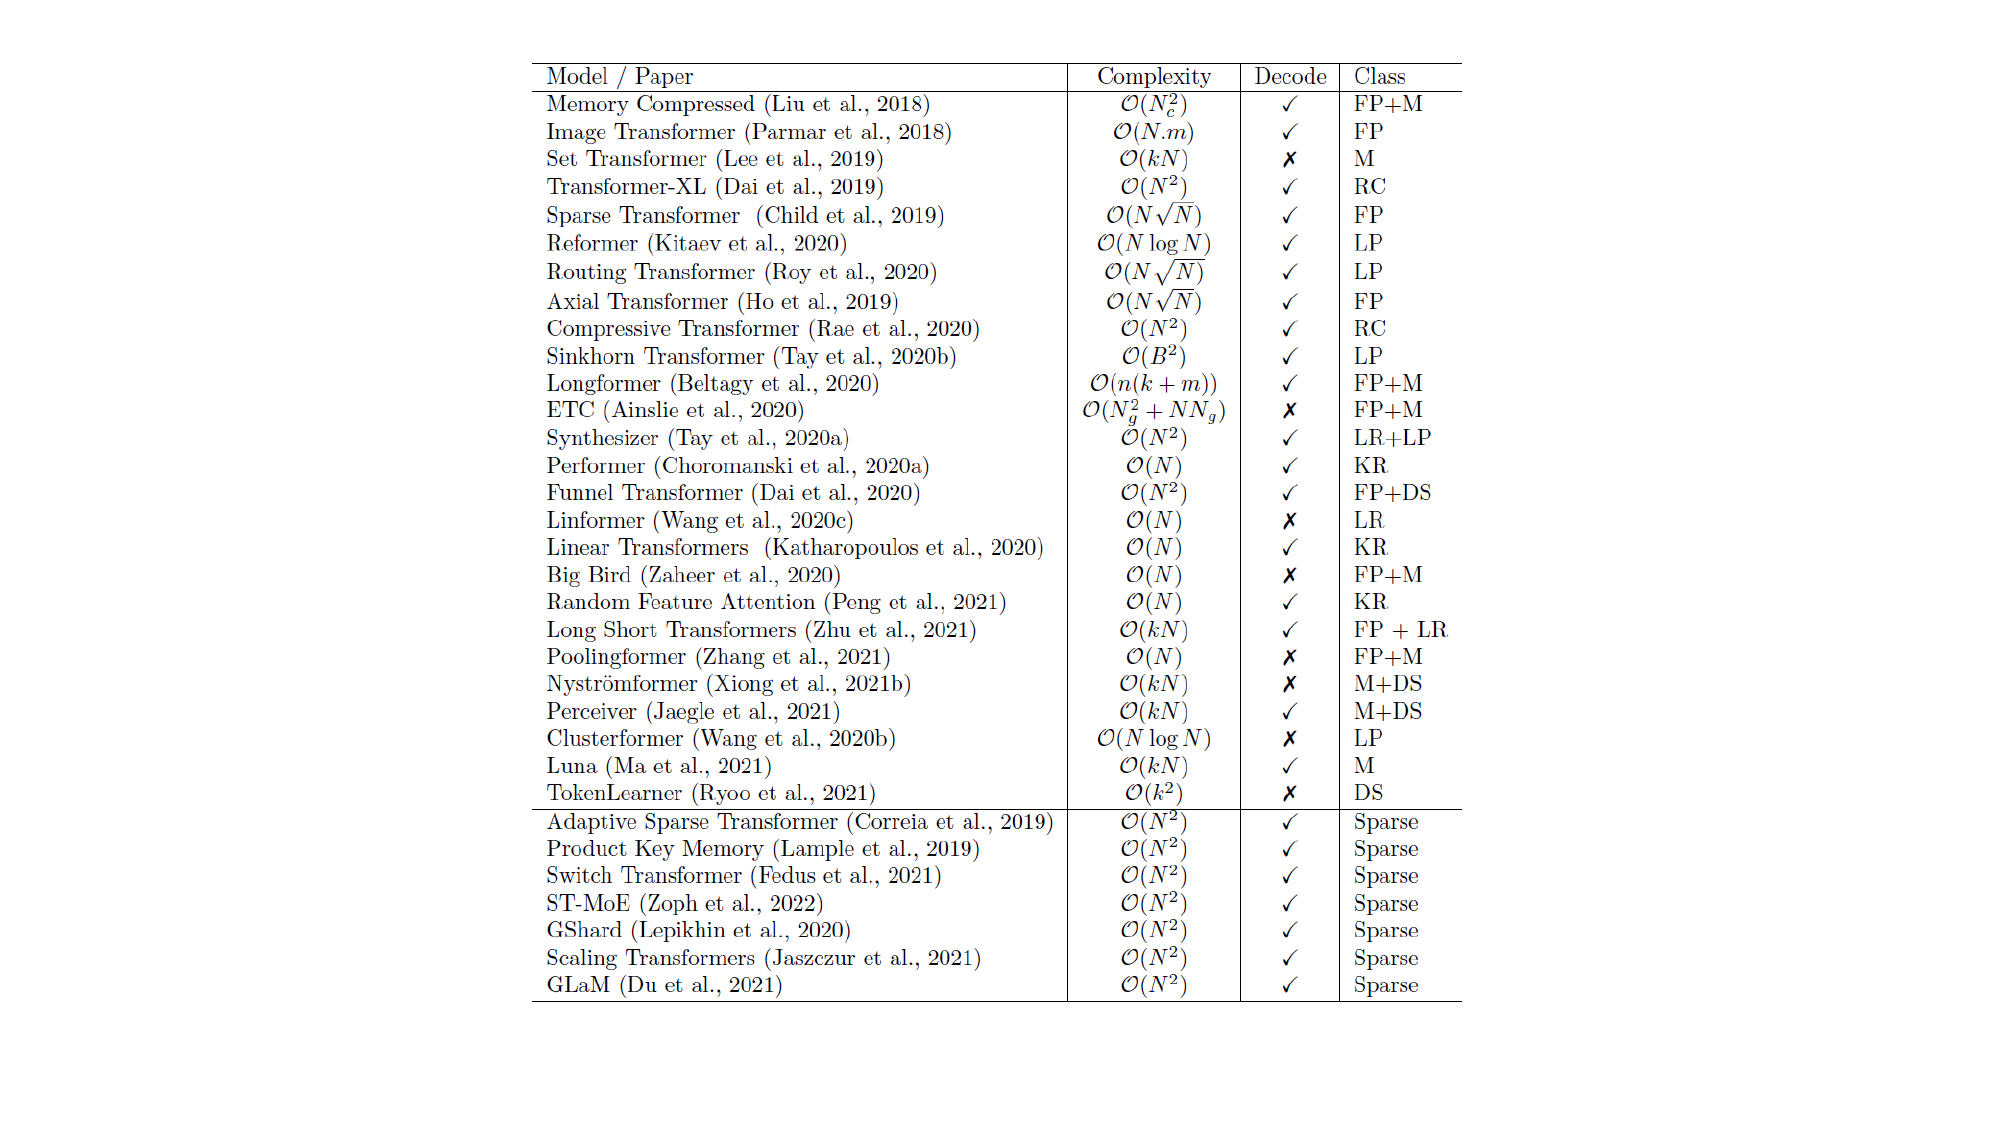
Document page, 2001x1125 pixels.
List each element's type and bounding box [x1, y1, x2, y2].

list [507, 60, 1526, 1008]
